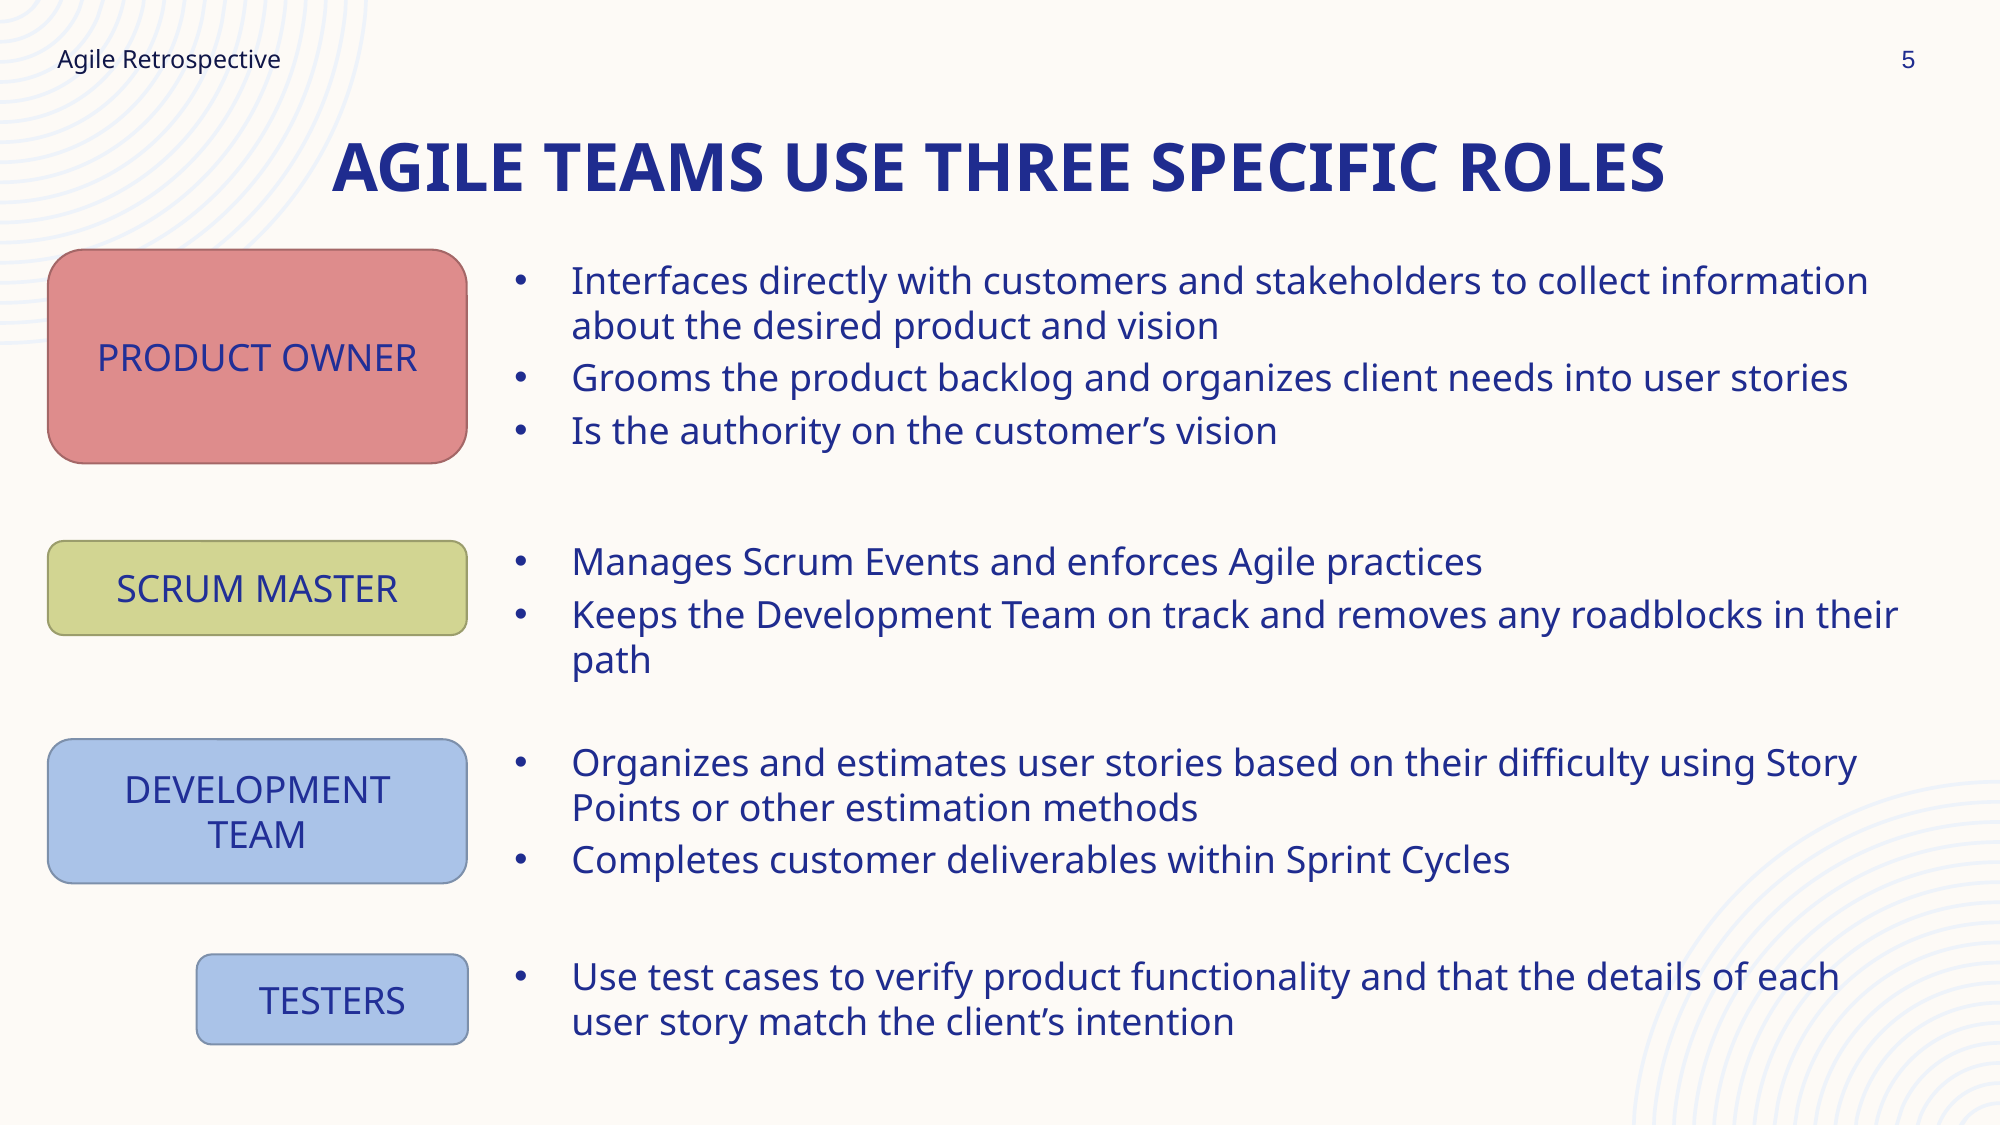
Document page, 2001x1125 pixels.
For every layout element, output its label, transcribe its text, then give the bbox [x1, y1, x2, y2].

text_box SCRUM MASTER [46, 539, 468, 637]
text_box Organizes and estimates user stories based on their difficulty using Story Points or other estimation methods Completes customer deliverables within Sprint Cycles [499, 731, 1937, 889]
text_box PRODUCT OWNER [46, 248, 468, 465]
text_box Interfaces directly with customers and stakeholders to collect information about the desired product and vision Grooms the product backlog and organizes client needs into user stories Is the authority on the customer’s vision [499, 249, 1928, 460]
text_box DEVELOPMENT TEAM [46, 738, 468, 885]
text_box Use test cases to verify product functionality and that the details of each user story match the client’s intention [499, 945, 1909, 1051]
title Agile teams use three specific roles [124, 96, 1876, 223]
text_box TESTERS [195, 953, 469, 1046]
slide_number 5 [1827, 35, 1990, 81]
text_box Manages Scrum Events and enforces Agile practices Keeps the Development Team on track and removes any roadblocks in their path [499, 530, 1928, 688]
footer Agile Retrospective [42, 35, 568, 81]
